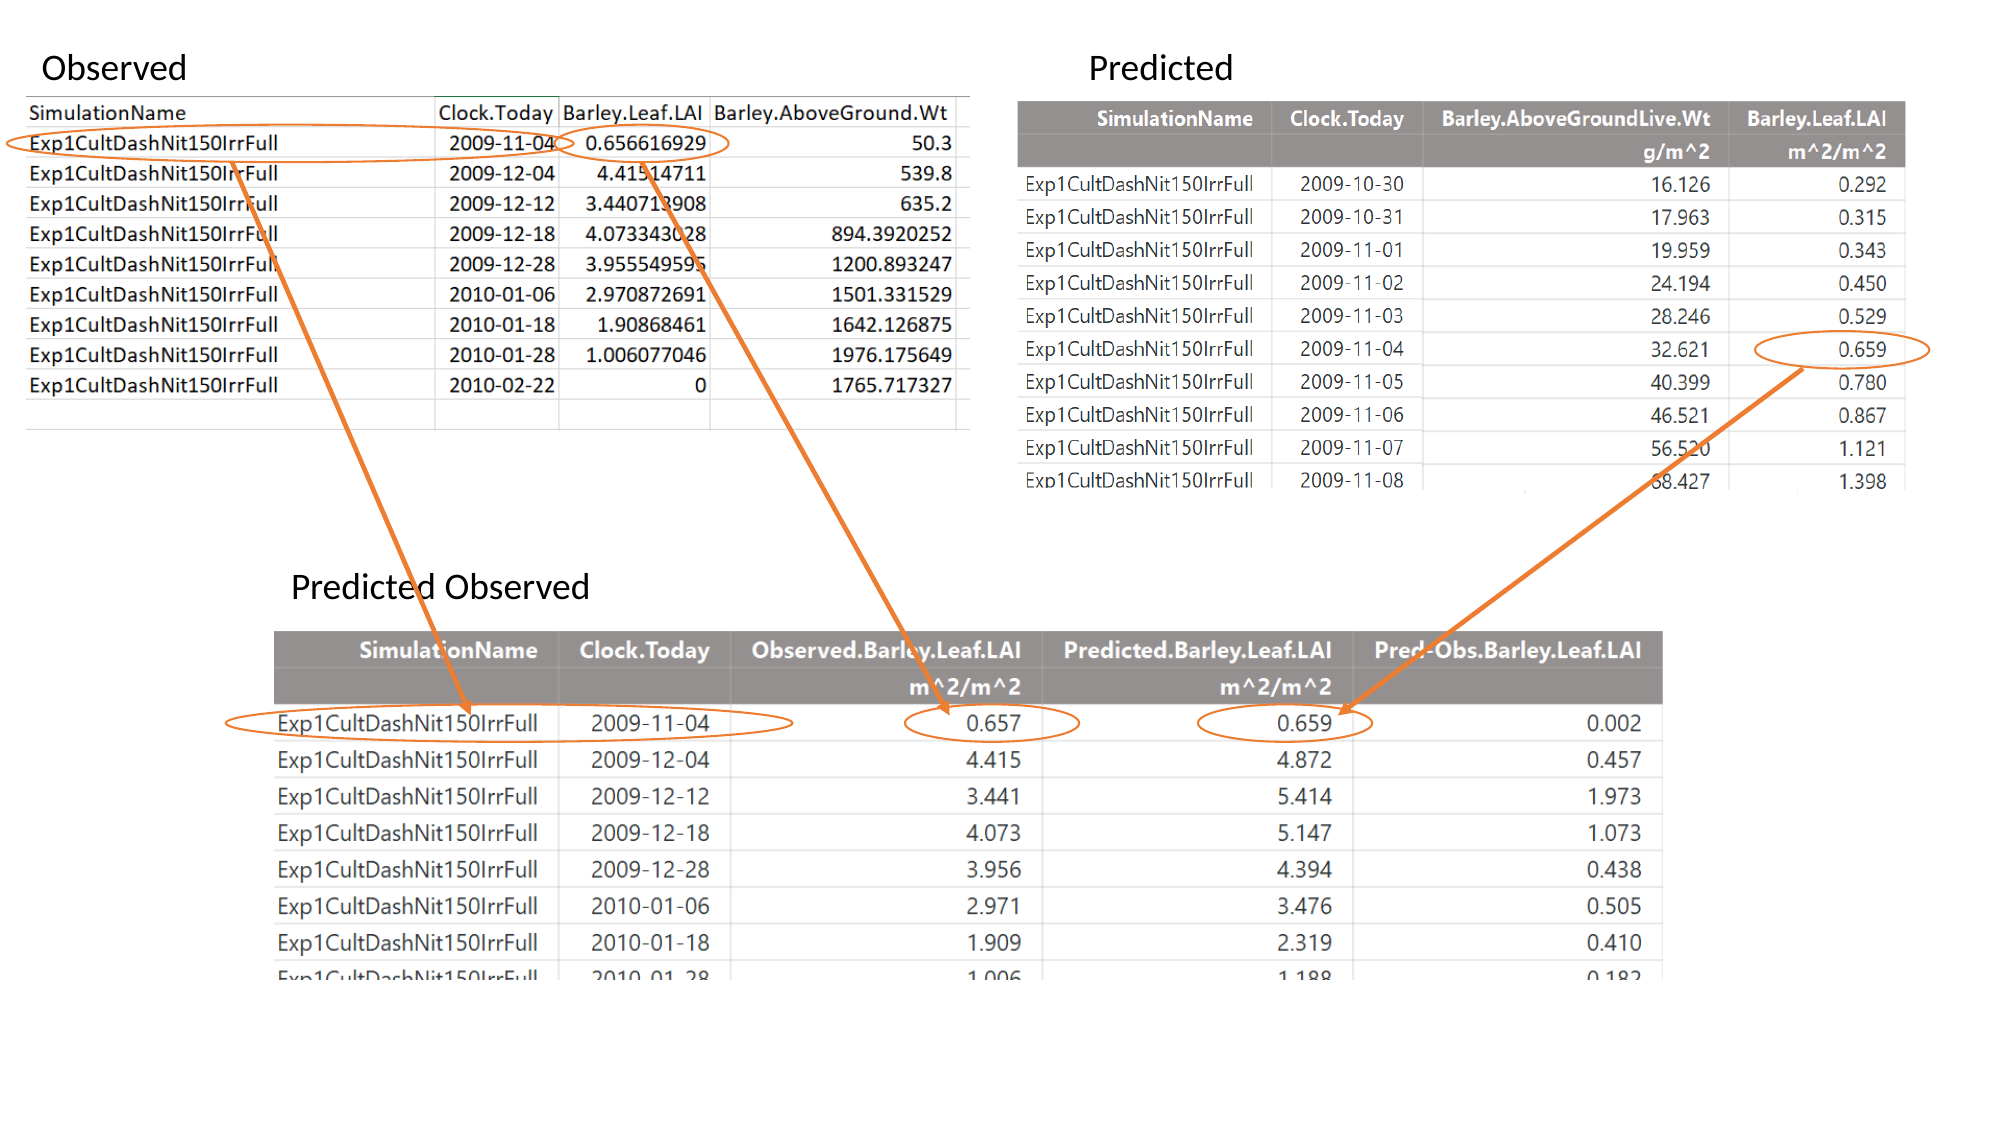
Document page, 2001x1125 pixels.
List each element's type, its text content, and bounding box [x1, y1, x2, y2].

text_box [1337, 368, 1803, 716]
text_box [1017, 93, 1909, 494]
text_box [232, 162, 471, 716]
picture [26, 96, 970, 431]
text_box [641, 162, 950, 716]
text_box Observed [26, 35, 203, 96]
text_box Predicted Observed [471, 554, 607, 615]
text_box Predicted [1074, 35, 1250, 93]
picture [274, 631, 1666, 980]
text_box [224, 716, 274, 735]
text_box [5, 135, 26, 152]
text_box [1909, 336, 1931, 363]
